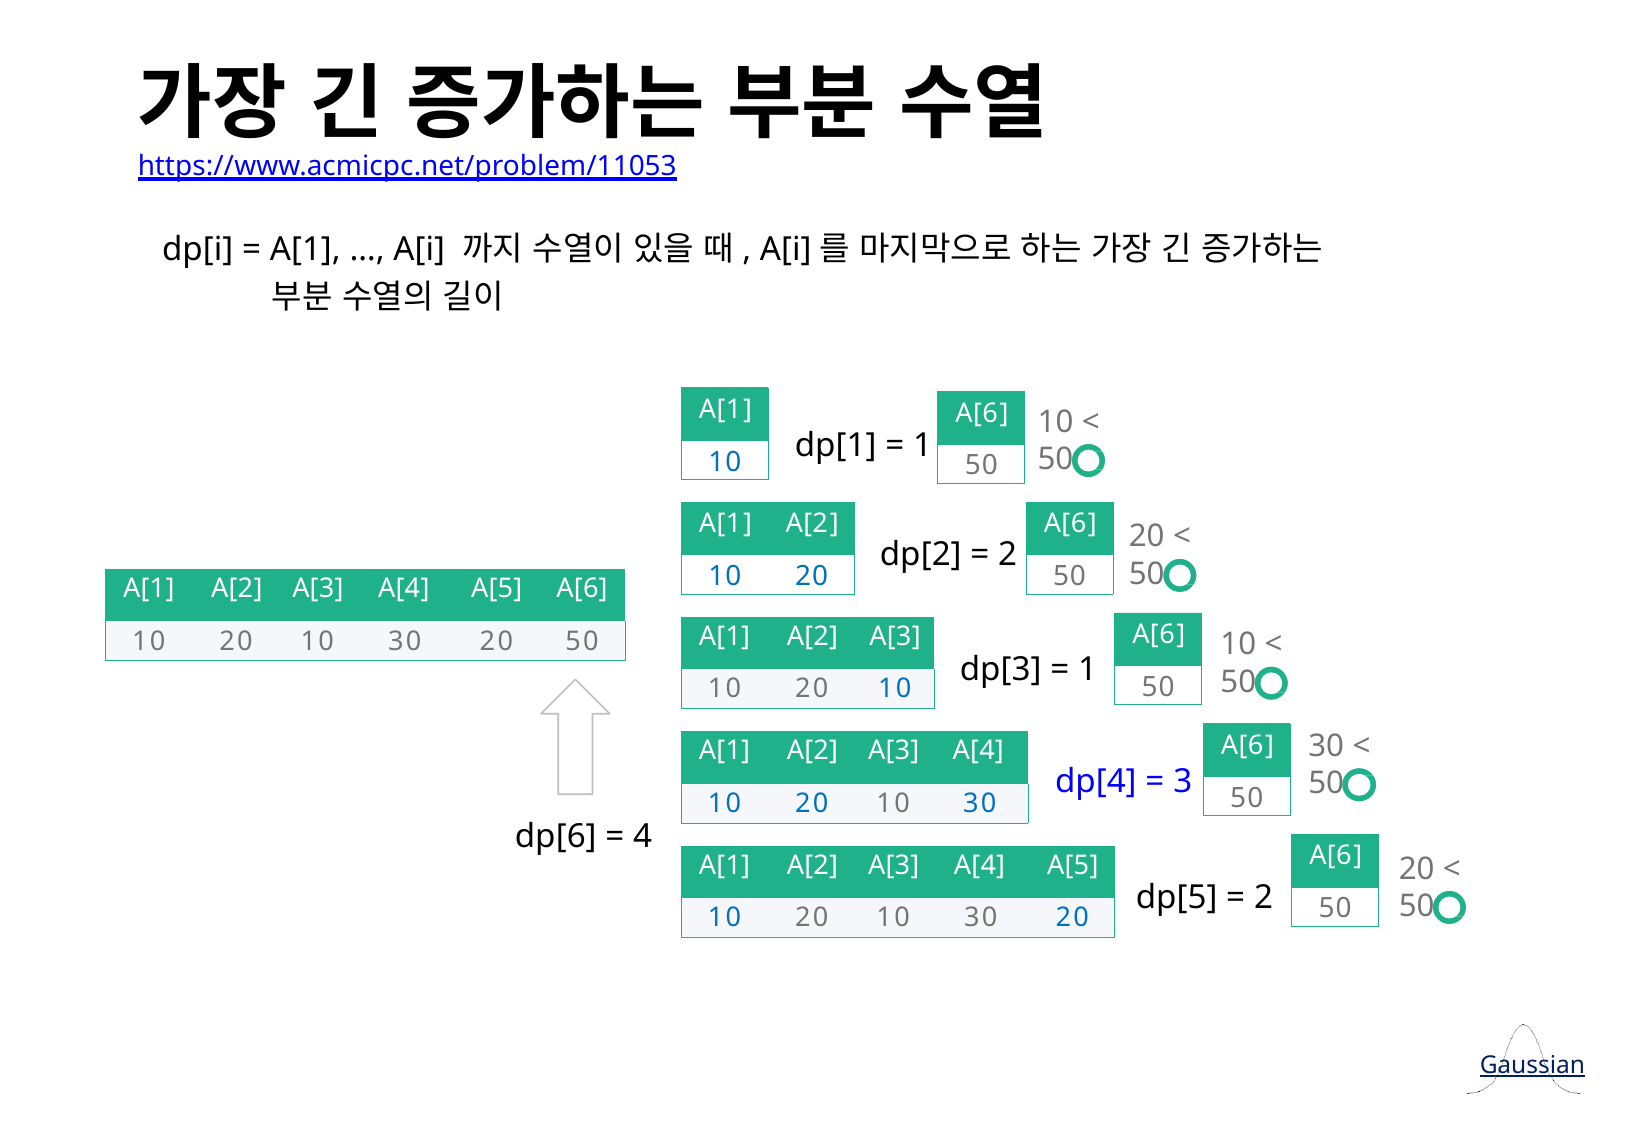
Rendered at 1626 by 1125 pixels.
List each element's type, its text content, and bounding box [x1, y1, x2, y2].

table_header A[1] [681, 617, 768, 669]
text_box dp[i] = A[1], …, A[i] 까지 수열이 있을 때, A[i]를 마지막으로 하는 가장 긴 증가하는 부분 수열의 길이 [147, 212, 1512, 323]
table_cell 20 [1026, 898, 1114, 937]
text_box [938, 392, 1024, 443]
table_cell 10 [682, 898, 768, 937]
table_cell 30 [937, 898, 1026, 937]
table_cell 10 [853, 898, 937, 937]
text_box 20 < 50 [1397, 847, 1501, 923]
text_box dp[2] = 2 [865, 524, 1033, 580]
text_box [1115, 613, 1201, 665]
text_box 30 < 50 [1307, 725, 1411, 801]
text_box dp[6] = 4 [500, 807, 668, 862]
table_cell 50 [539, 621, 625, 660]
text_box 10 < 50 [1219, 623, 1323, 699]
table_header A[4] [937, 731, 1028, 784]
table_header A[2] [768, 731, 853, 784]
table_cell 10 [277, 621, 361, 660]
table_header A[3] [853, 731, 937, 784]
text_box A[6] [954, 395, 1009, 460]
table_cell 20 [768, 784, 853, 823]
table_header A[5] [1026, 846, 1115, 898]
table_cell 10 [682, 784, 768, 823]
title 가장 긴 증가하는 부분 수열 https://www.acmicpc.net/problem/11053 [137, 50, 1450, 238]
text_box 20 < 50 [1127, 515, 1231, 591]
table_cell 10 [853, 669, 934, 708]
table_header A[3] [853, 617, 934, 669]
text_box 20 [793, 557, 829, 592]
text_box 10 < 50 [1036, 401, 1140, 476]
table_header A[4] [361, 569, 450, 621]
text_box 50 [1052, 557, 1087, 592]
table_header A[6] [539, 569, 625, 621]
text_box [1292, 835, 1378, 887]
picture [1466, 1009, 1580, 1094]
text_box 10 [707, 557, 742, 592]
table_header A[2] [768, 846, 853, 898]
text_box [682, 503, 768, 554]
text_box [541, 679, 610, 795]
table_header A[3] [853, 846, 937, 898]
text_box 50 [1229, 779, 1264, 813]
table_header A[3] [277, 569, 361, 621]
table_header A[1] [681, 846, 768, 898]
text_box 10 [707, 443, 742, 477]
text_box 50 [1140, 668, 1176, 703]
table_header A[1] [681, 731, 768, 784]
table_cell 20 [768, 669, 853, 708]
table_cell 10 [682, 669, 768, 708]
text_box 50 [1317, 890, 1353, 924]
table_header A[2] [768, 617, 853, 669]
table_header A[5] [450, 569, 539, 621]
text_box 50 [963, 447, 999, 481]
text_box A[6] [1042, 505, 1097, 571]
table_cell 30 [937, 784, 1028, 823]
table_header A[2] [192, 569, 277, 621]
table_header A[4] [937, 846, 1026, 898]
text_box A[2] [784, 505, 839, 571]
text_box dp[1] = 1 [780, 416, 948, 471]
text_box A[1] [697, 391, 752, 457]
text_box [768, 503, 854, 554]
table_cell 20 [192, 621, 277, 660]
table_cell 10 [106, 621, 192, 660]
text_box A[1] [697, 505, 752, 571]
table_header A[1] [105, 569, 192, 621]
text_box [682, 388, 768, 440]
text_box A[6] [1308, 838, 1363, 903]
text_box dp[4] = 3 [1040, 752, 1208, 807]
table_cell 10 [853, 784, 937, 823]
table_cell 20 [450, 621, 539, 660]
text_box A[6] [1219, 727, 1274, 792]
text_box dp[5] = 2 [1121, 868, 1289, 923]
text_box dp[3] = 1 [944, 639, 1113, 695]
text_box A[6] [1131, 616, 1186, 682]
table_cell 30 [361, 621, 450, 660]
text_box [1027, 503, 1113, 554]
table_cell 20 [768, 898, 853, 937]
text_box [1204, 724, 1290, 776]
